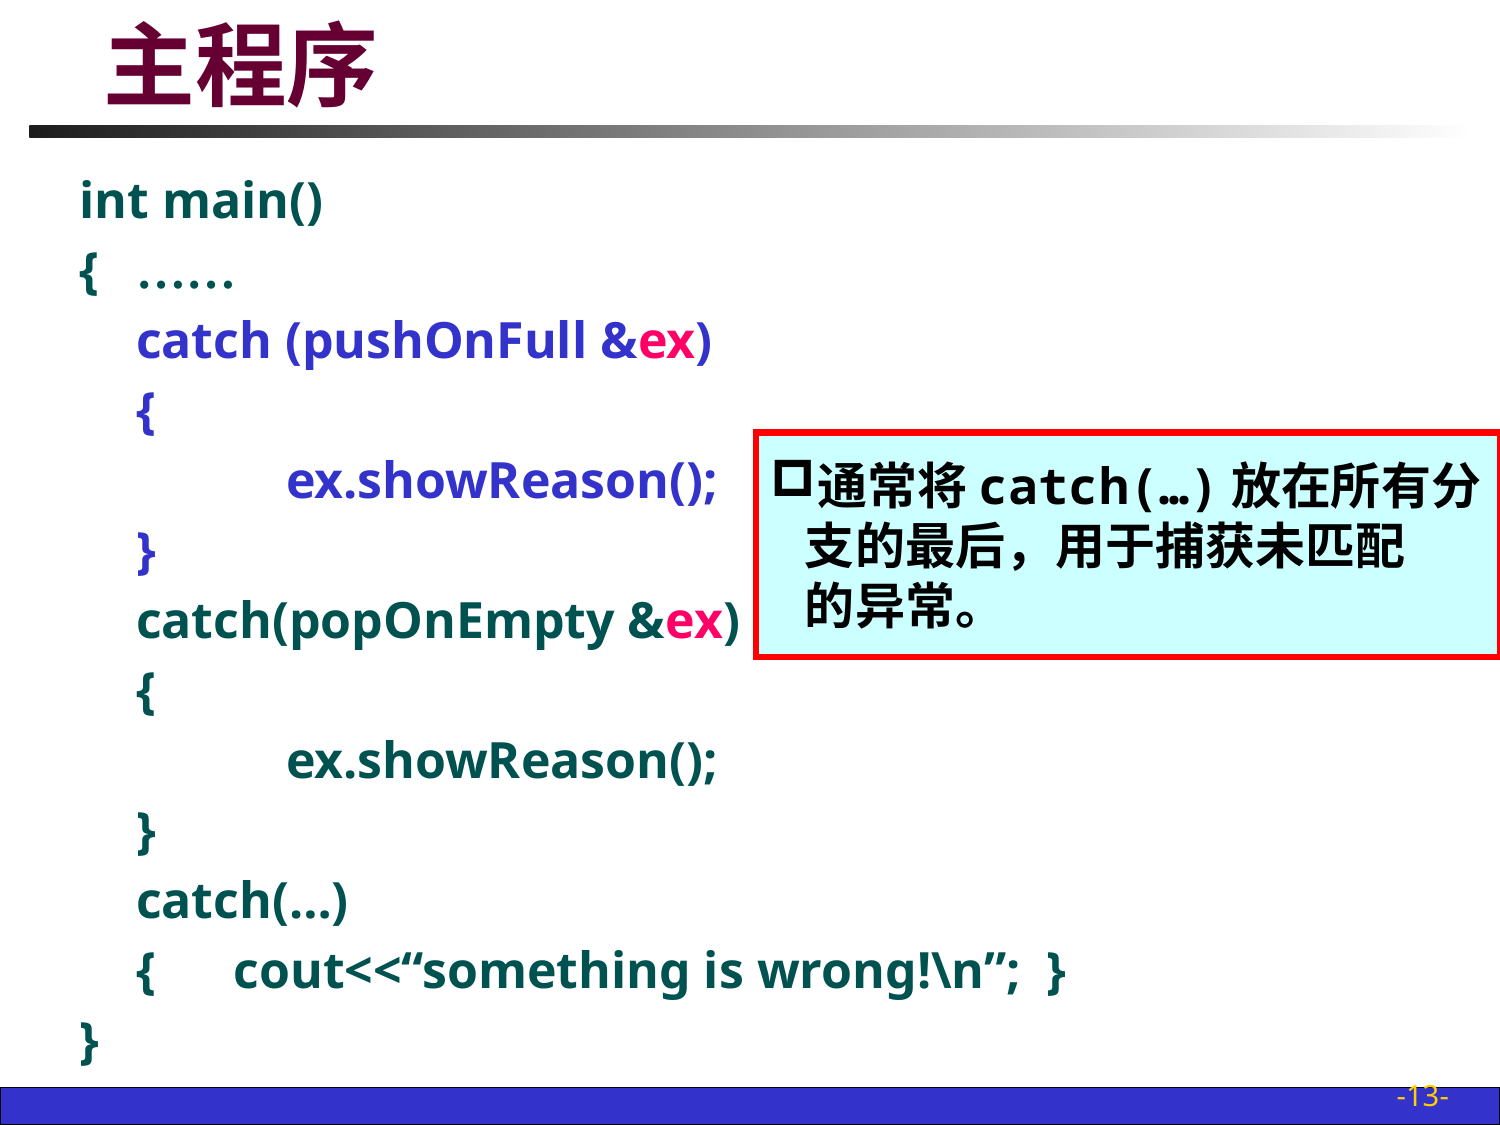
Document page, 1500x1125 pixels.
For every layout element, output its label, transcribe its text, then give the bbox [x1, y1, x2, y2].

text_box 通常将catch(…)放在所有分 支的最后，用于捕获未匹配 的异常。 [755, 432, 1500, 657]
title 主程序 [88, 18, 1398, 126]
list int main() { …… catch (pushOnFull &ex) { ex.showReason(); } catch(popOnEmpty &ex) { ex.showReason(); } catch(…) { cout<<“something is wrong!\n”; } } [64, 160, 1436, 1012]
slide_number -13- [1151, 1074, 1465, 1125]
